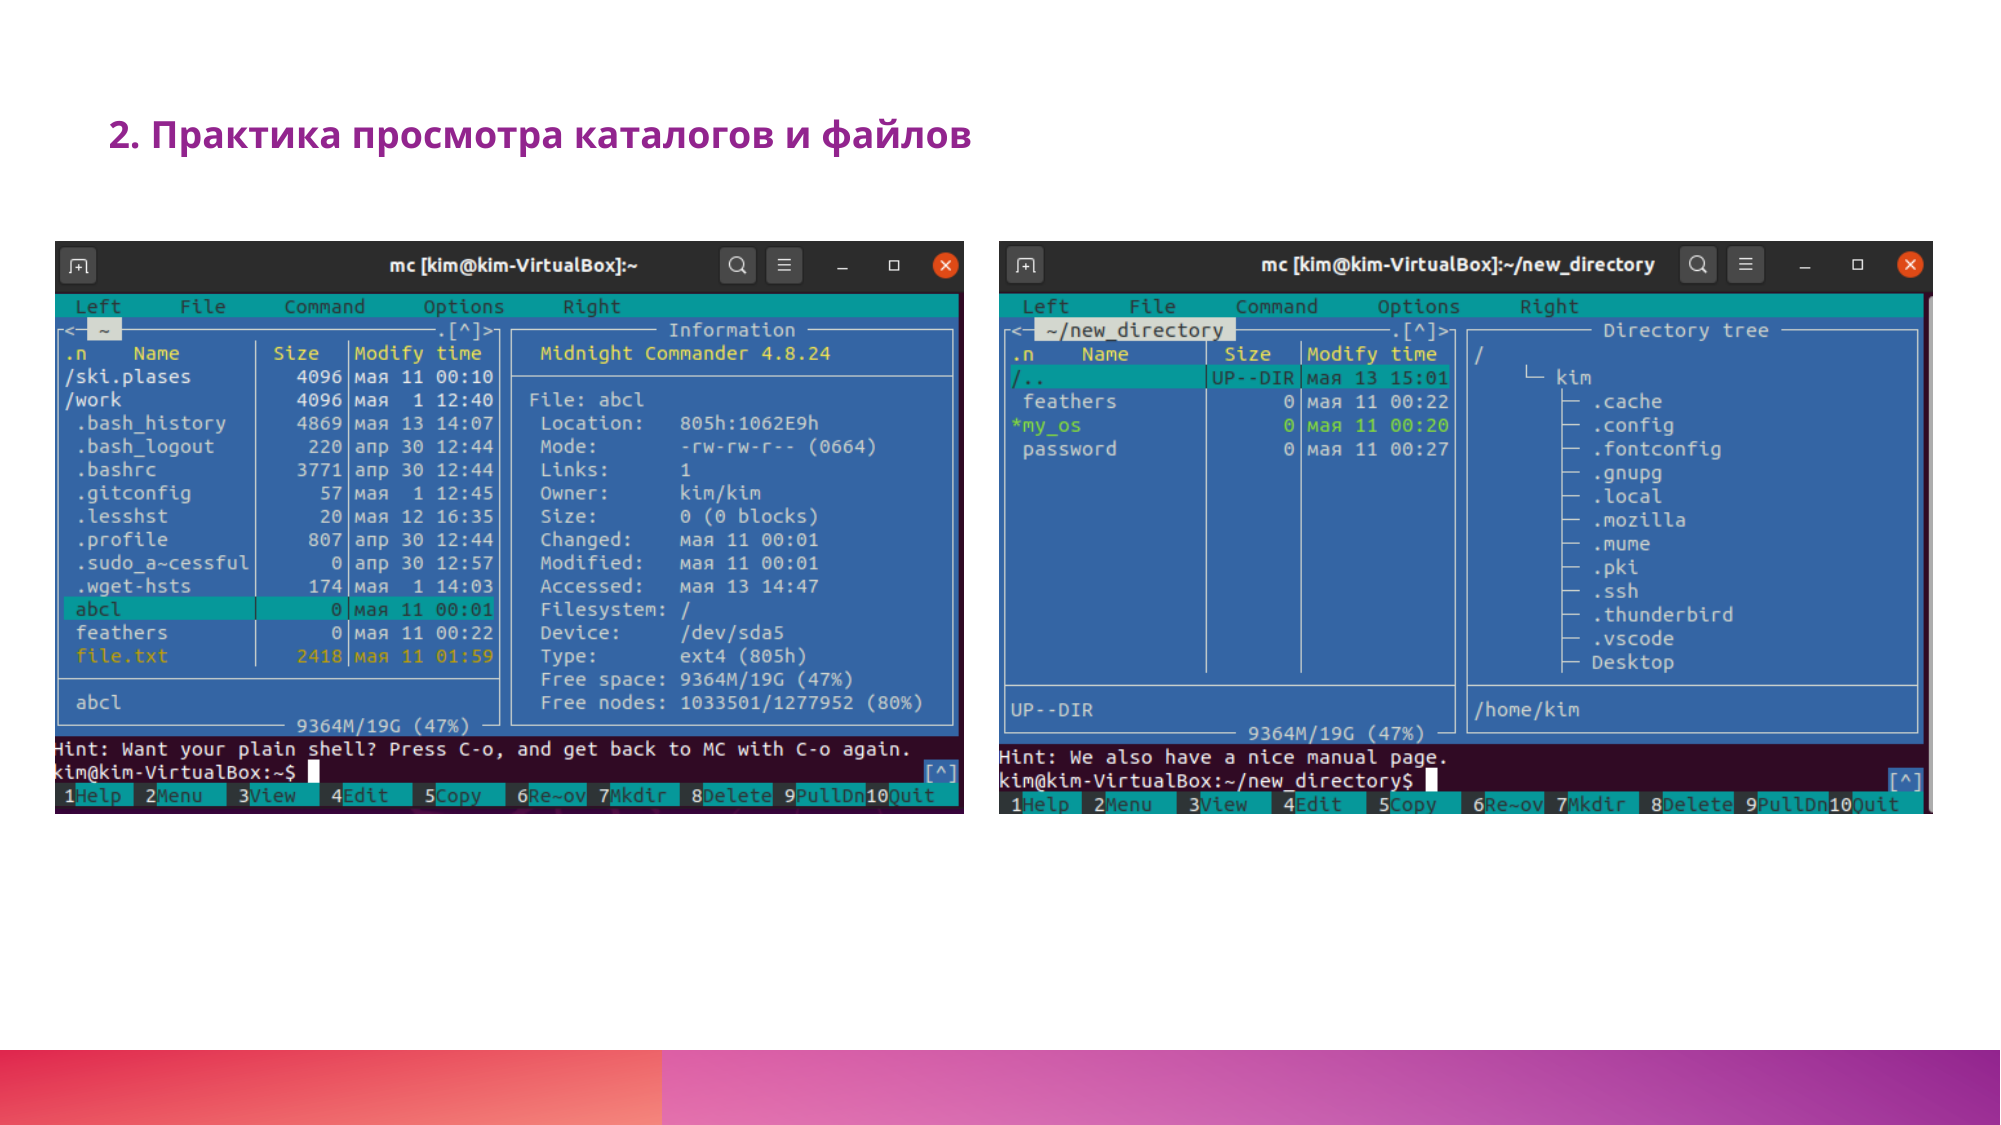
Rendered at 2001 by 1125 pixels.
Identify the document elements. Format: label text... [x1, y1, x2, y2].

picture [999, 241, 1933, 814]
text_box 2. Практика просмотра каталогов и файлов [93, 103, 1094, 164]
picture [55, 241, 964, 814]
